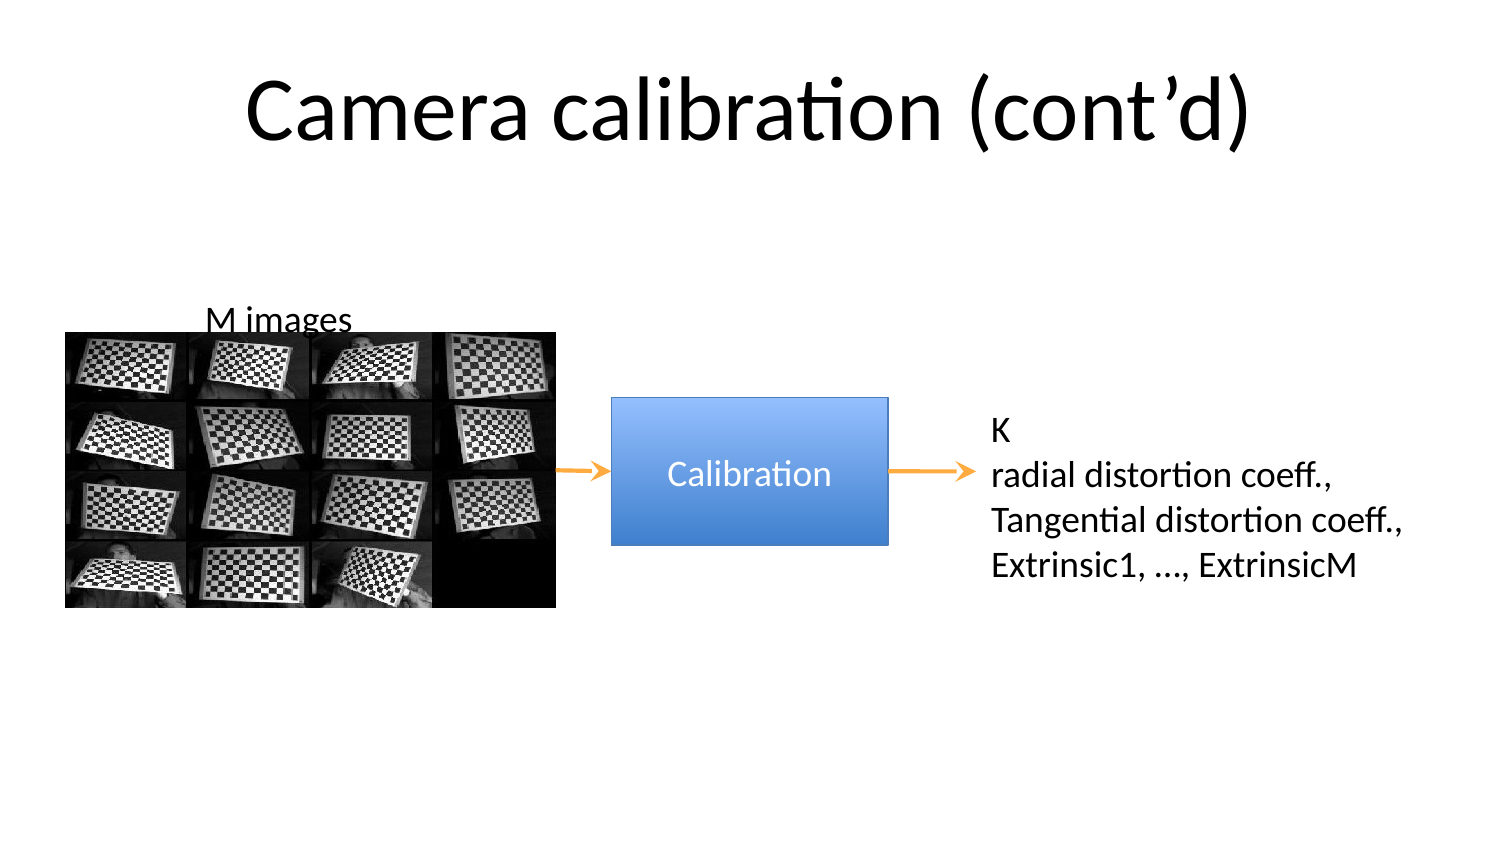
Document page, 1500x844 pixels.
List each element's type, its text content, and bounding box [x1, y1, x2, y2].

text_box M images [190, 287, 370, 330]
title Camera calibration (cont’d) [75, 33, 1425, 175]
text_box Calibration [611, 397, 889, 546]
picture [65, 332, 556, 609]
text_box K radial distortion coeff., Tangential distortion coeff., Extrinsic1, …, ExtrinsicM [976, 397, 1431, 546]
